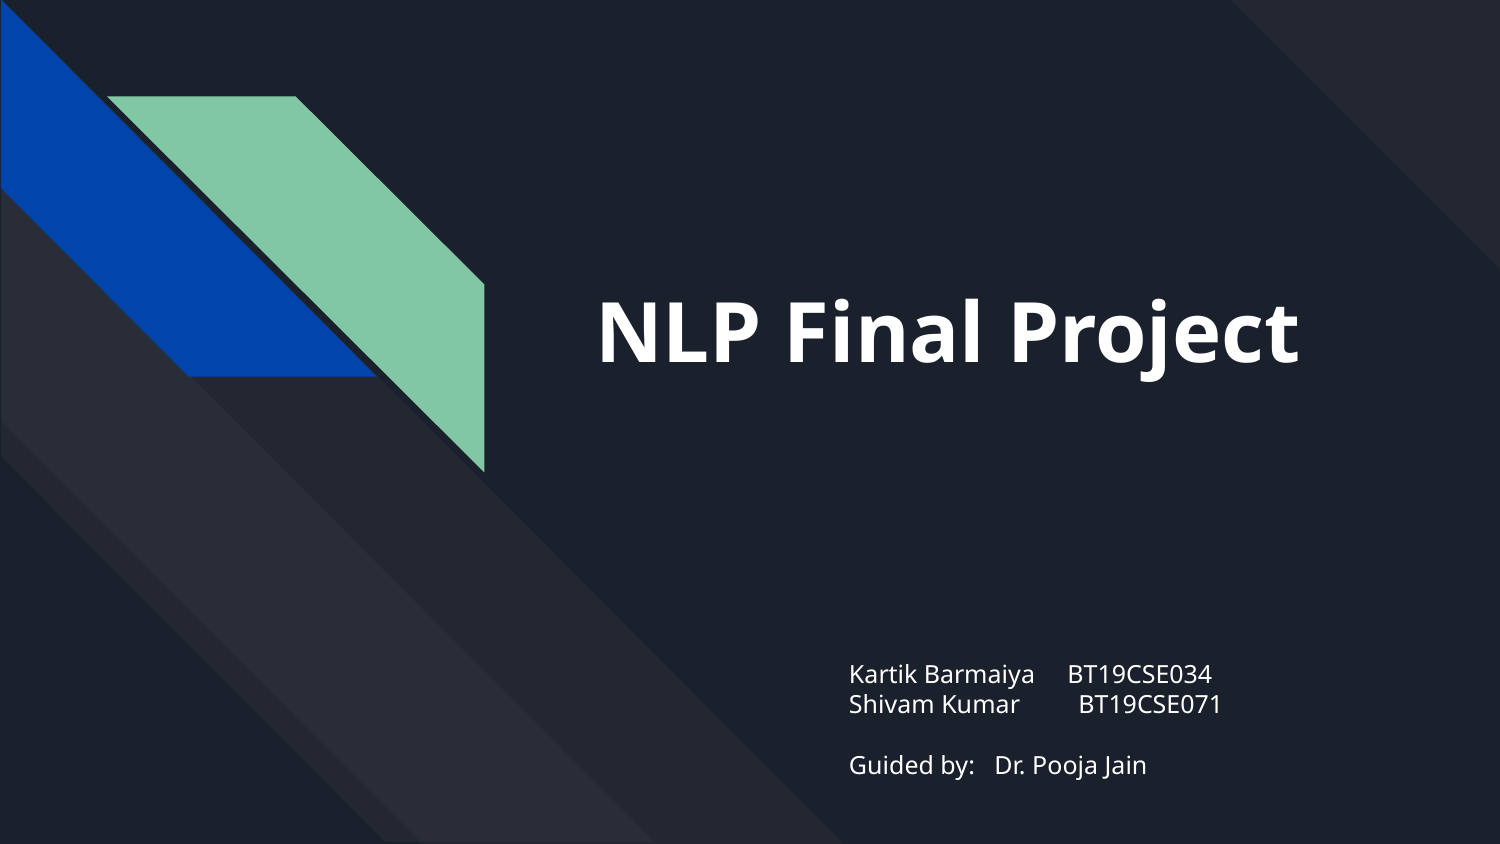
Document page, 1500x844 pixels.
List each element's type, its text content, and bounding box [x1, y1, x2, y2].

subtitle Kartik Barmaiya BT19CSE034 Shivam Kumar BT19CSE071 Guided by: Dr. Pooja Jain [833, 643, 1286, 806]
title NLP Final Project [580, 258, 1404, 518]
